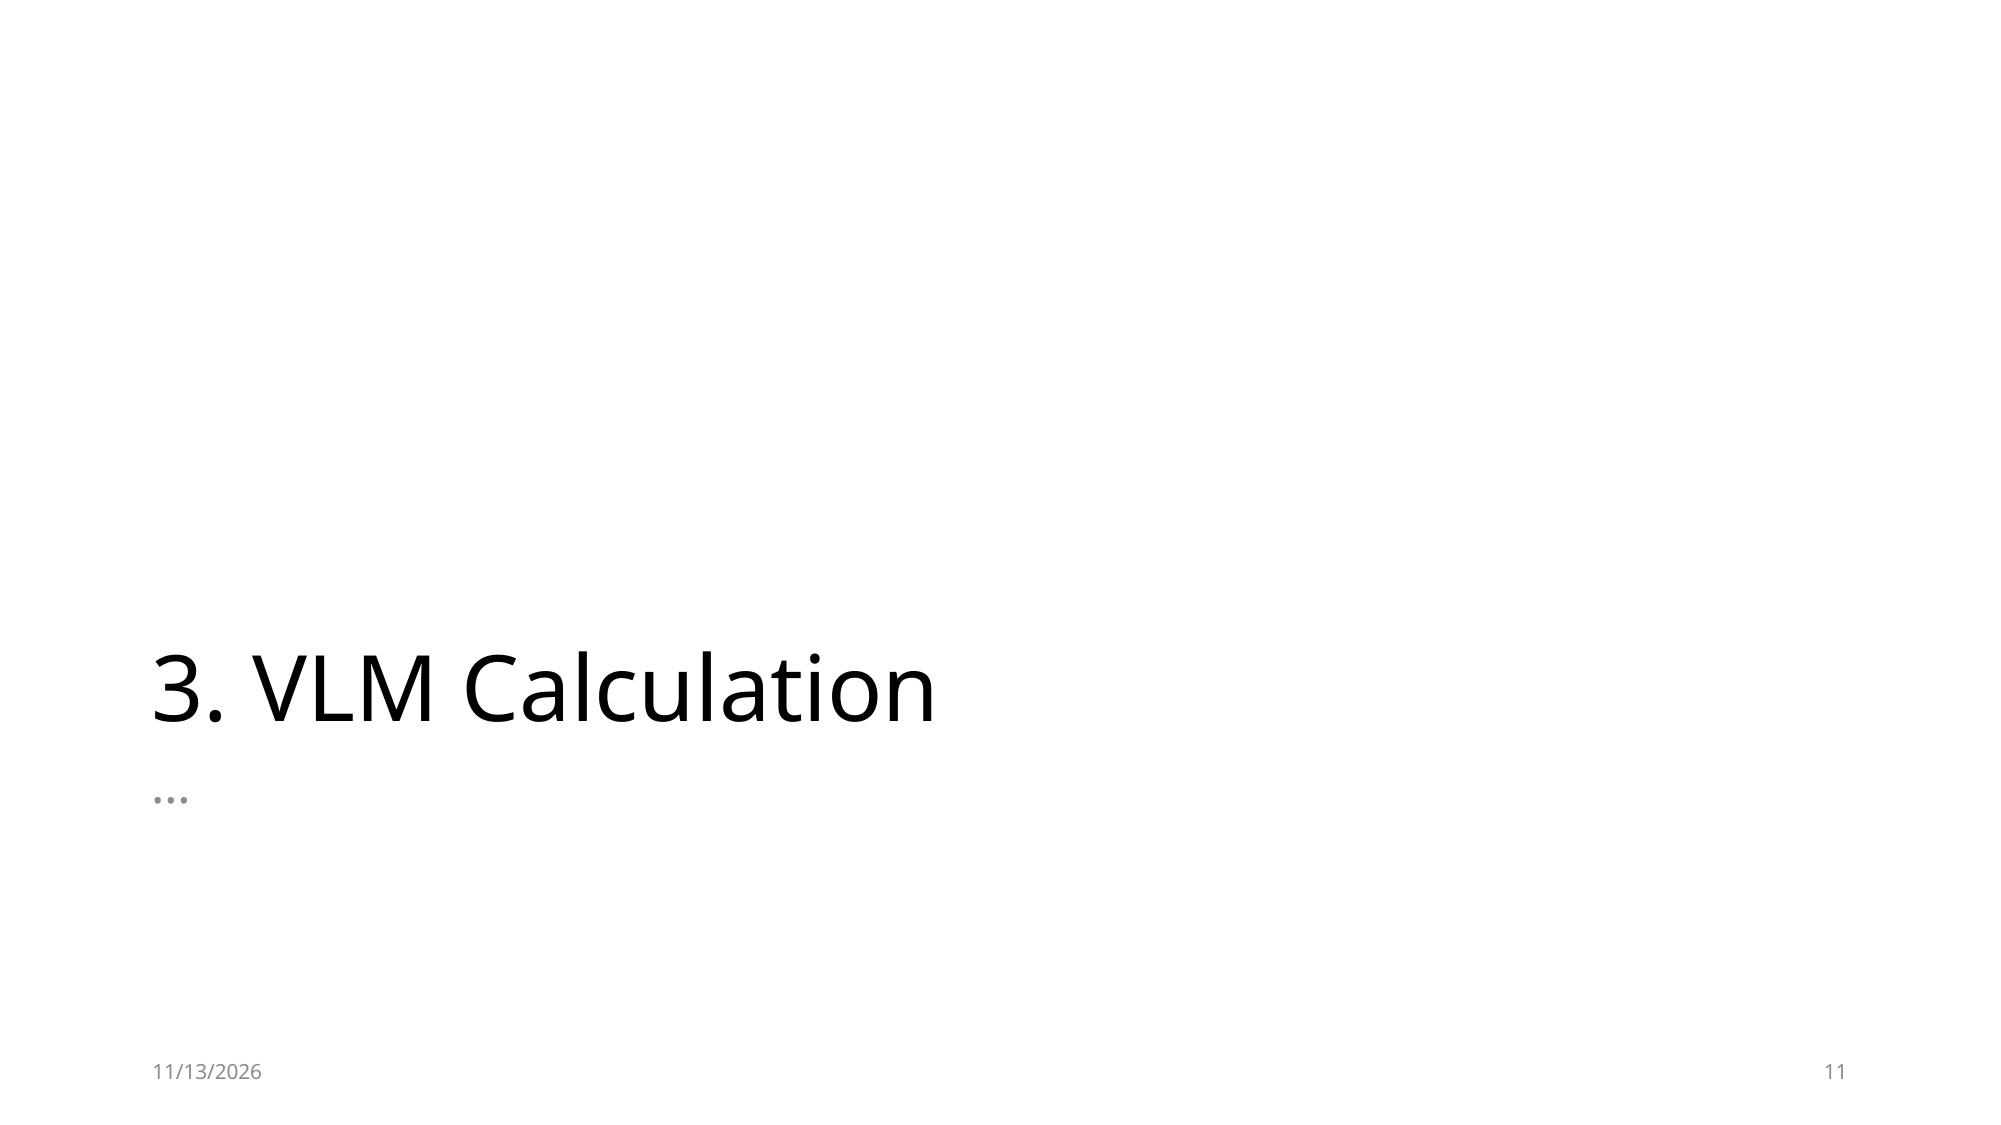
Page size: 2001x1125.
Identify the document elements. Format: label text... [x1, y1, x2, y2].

slide_number 11 [1412, 1042, 1863, 1103]
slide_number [137, 1042, 588, 1103]
list … [136, 752, 1862, 999]
title 3. VLM Calculation [136, 280, 1862, 749]
